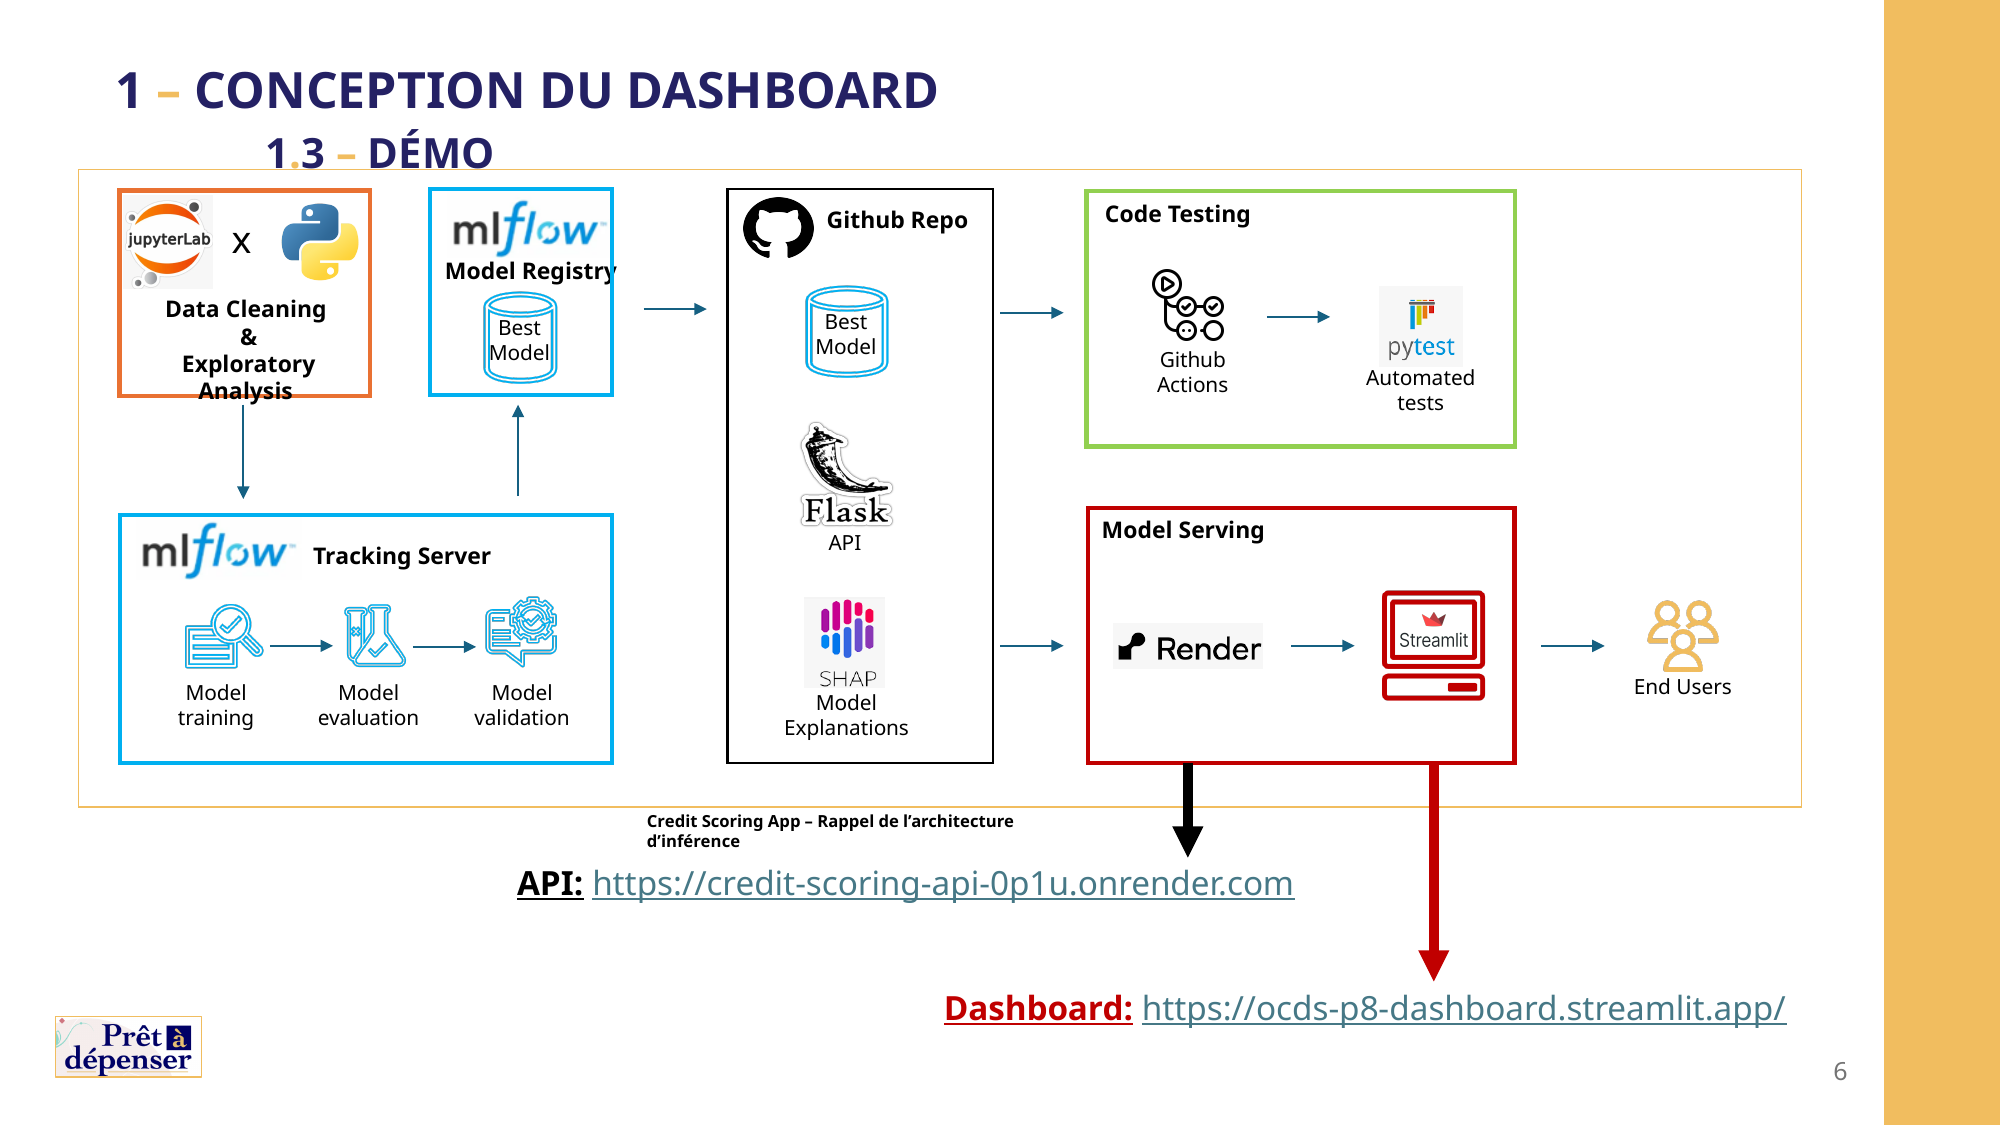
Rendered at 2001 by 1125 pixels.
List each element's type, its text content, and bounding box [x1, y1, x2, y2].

slide_number 6 [1412, 1042, 1863, 1103]
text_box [114, 188, 1767, 774]
text_box [1884, 0, 2000, 1125]
text_box 1 – Conception du Dashboard 1.3 – Démo [100, 57, 1826, 246]
text_box [77, 168, 1803, 809]
text_box API: https://credit-scoring-api-0p1u.onrender.com Dashboard: https://ocds-p8-dashboard.streamlit.app/ [502, 809, 1802, 1080]
text_box Credit Scoring App – Rappel de l’architecture d’inférence [632, 803, 1126, 859]
picture [55, 1016, 202, 1077]
